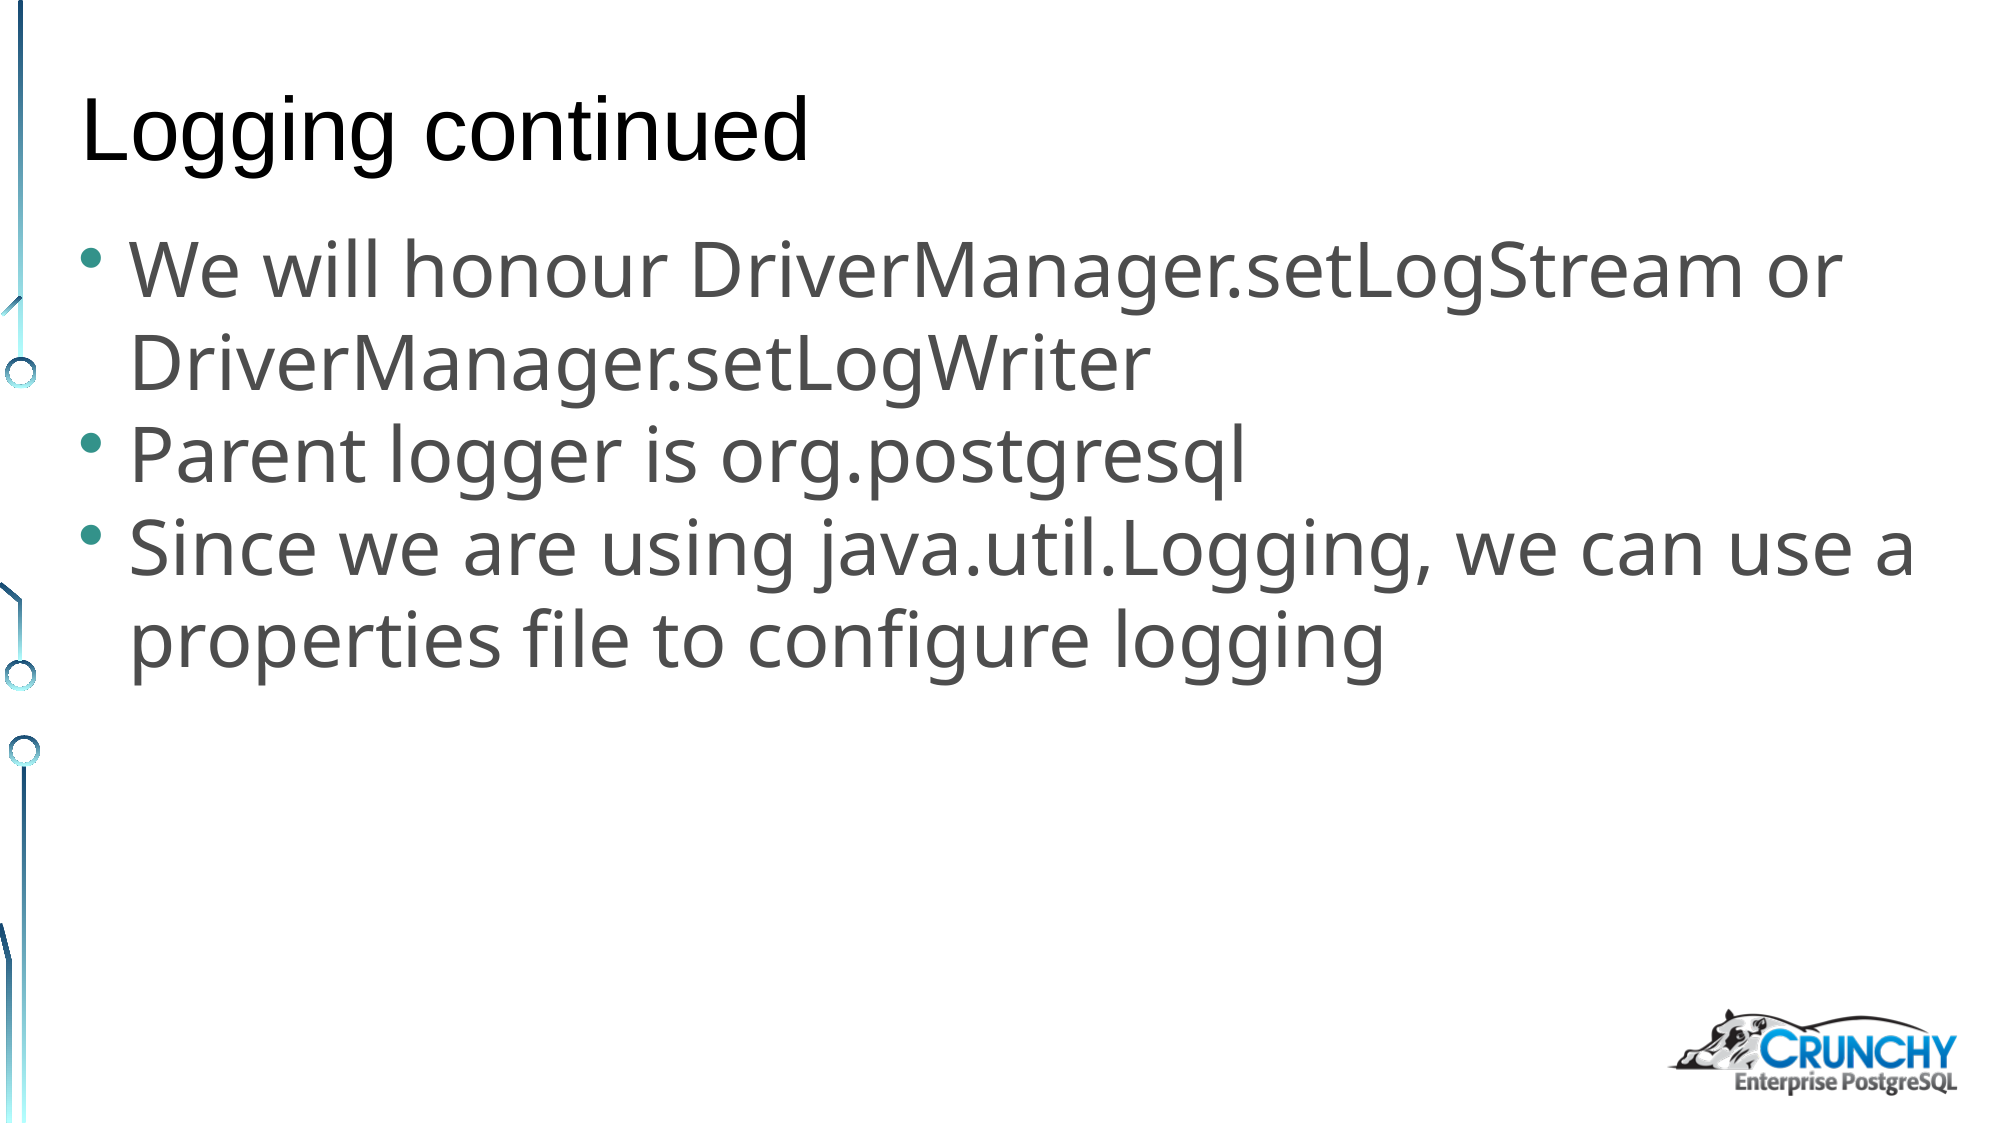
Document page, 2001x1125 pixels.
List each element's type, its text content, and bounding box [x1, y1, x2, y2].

text_box Logging continued [80, 71, 1920, 172]
text_box We will honour DriverManager.setLogStream or DriverManager.setLogWriter Parent logger is org.postgresql Since we are using java.util.Logging, we can use a properties file to configure logging [78, 220, 1929, 961]
picture [1656, 998, 1968, 1107]
